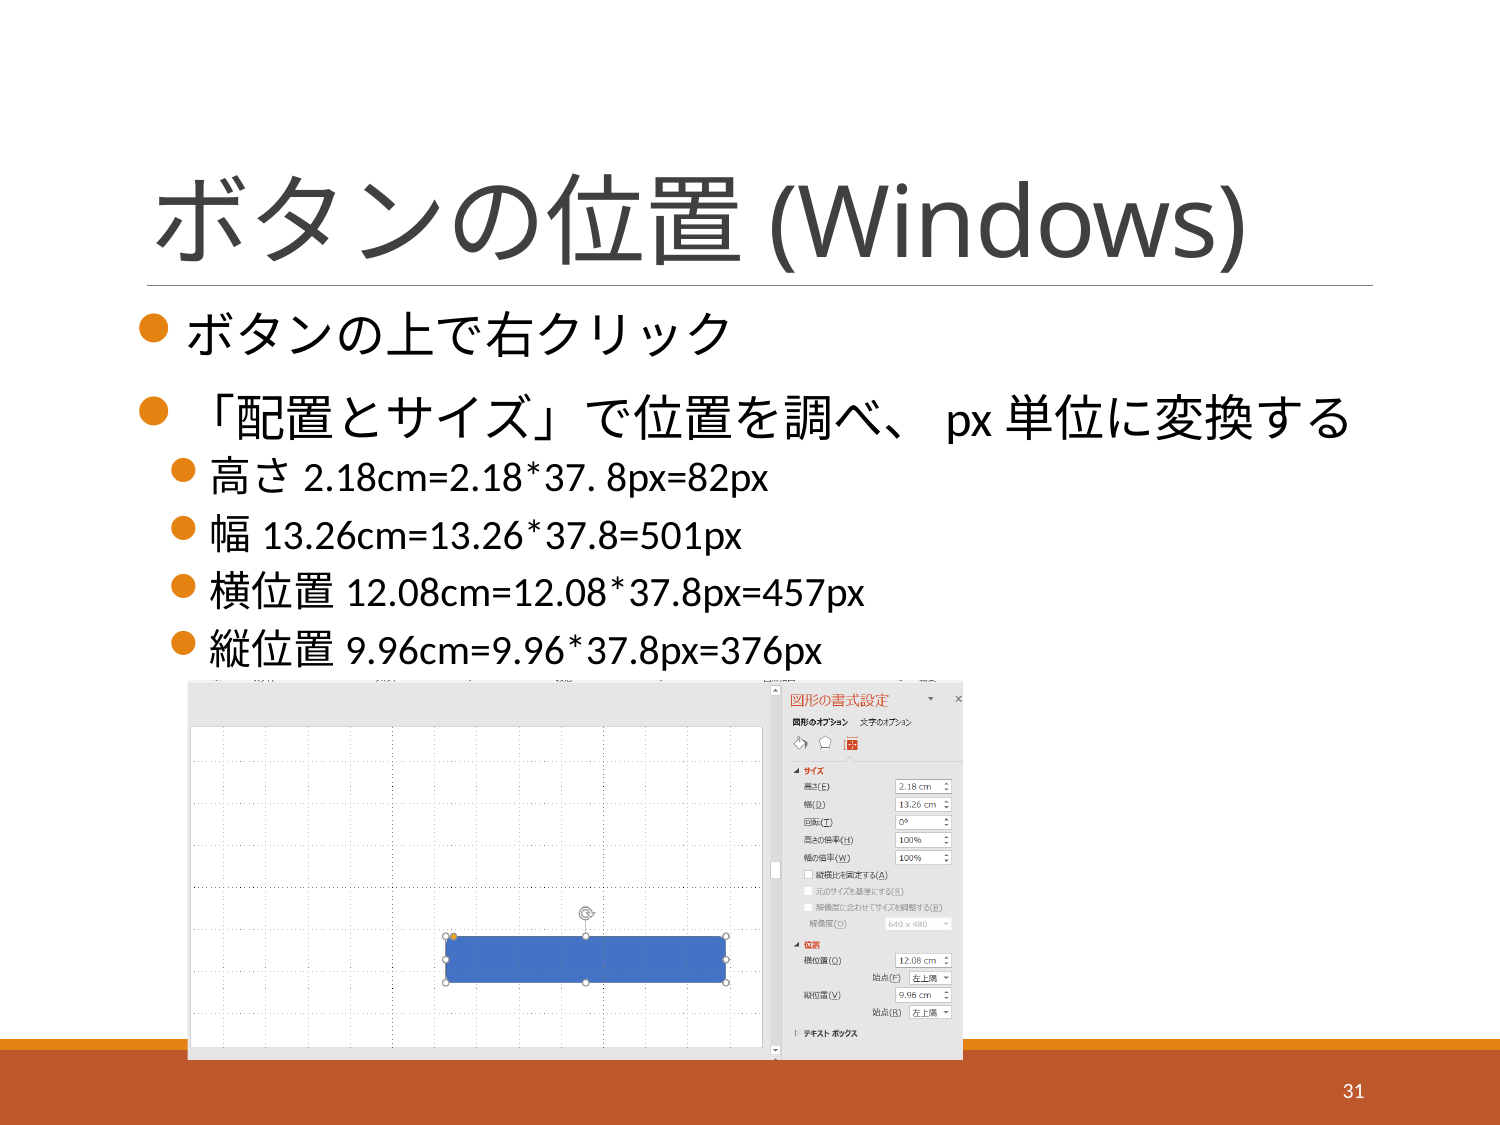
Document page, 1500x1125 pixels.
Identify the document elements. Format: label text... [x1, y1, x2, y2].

list ボタンの上で右クリック 「配置とサイズ」で位置を調べ、px単位に変換する 高さ2.18cm=2.18*37. 8px=82px 幅13.26cm=13.26*37.8=501px 横位置12.08cm=12.08*37.8px=457px 縦位置9.96cm=9.96*37.8px=376px [135, 302, 1373, 963]
slide_number 31 [1218, 1059, 1380, 1120]
picture [186, 680, 964, 1061]
title ボタンの位置(Windows) [135, 47, 1373, 285]
